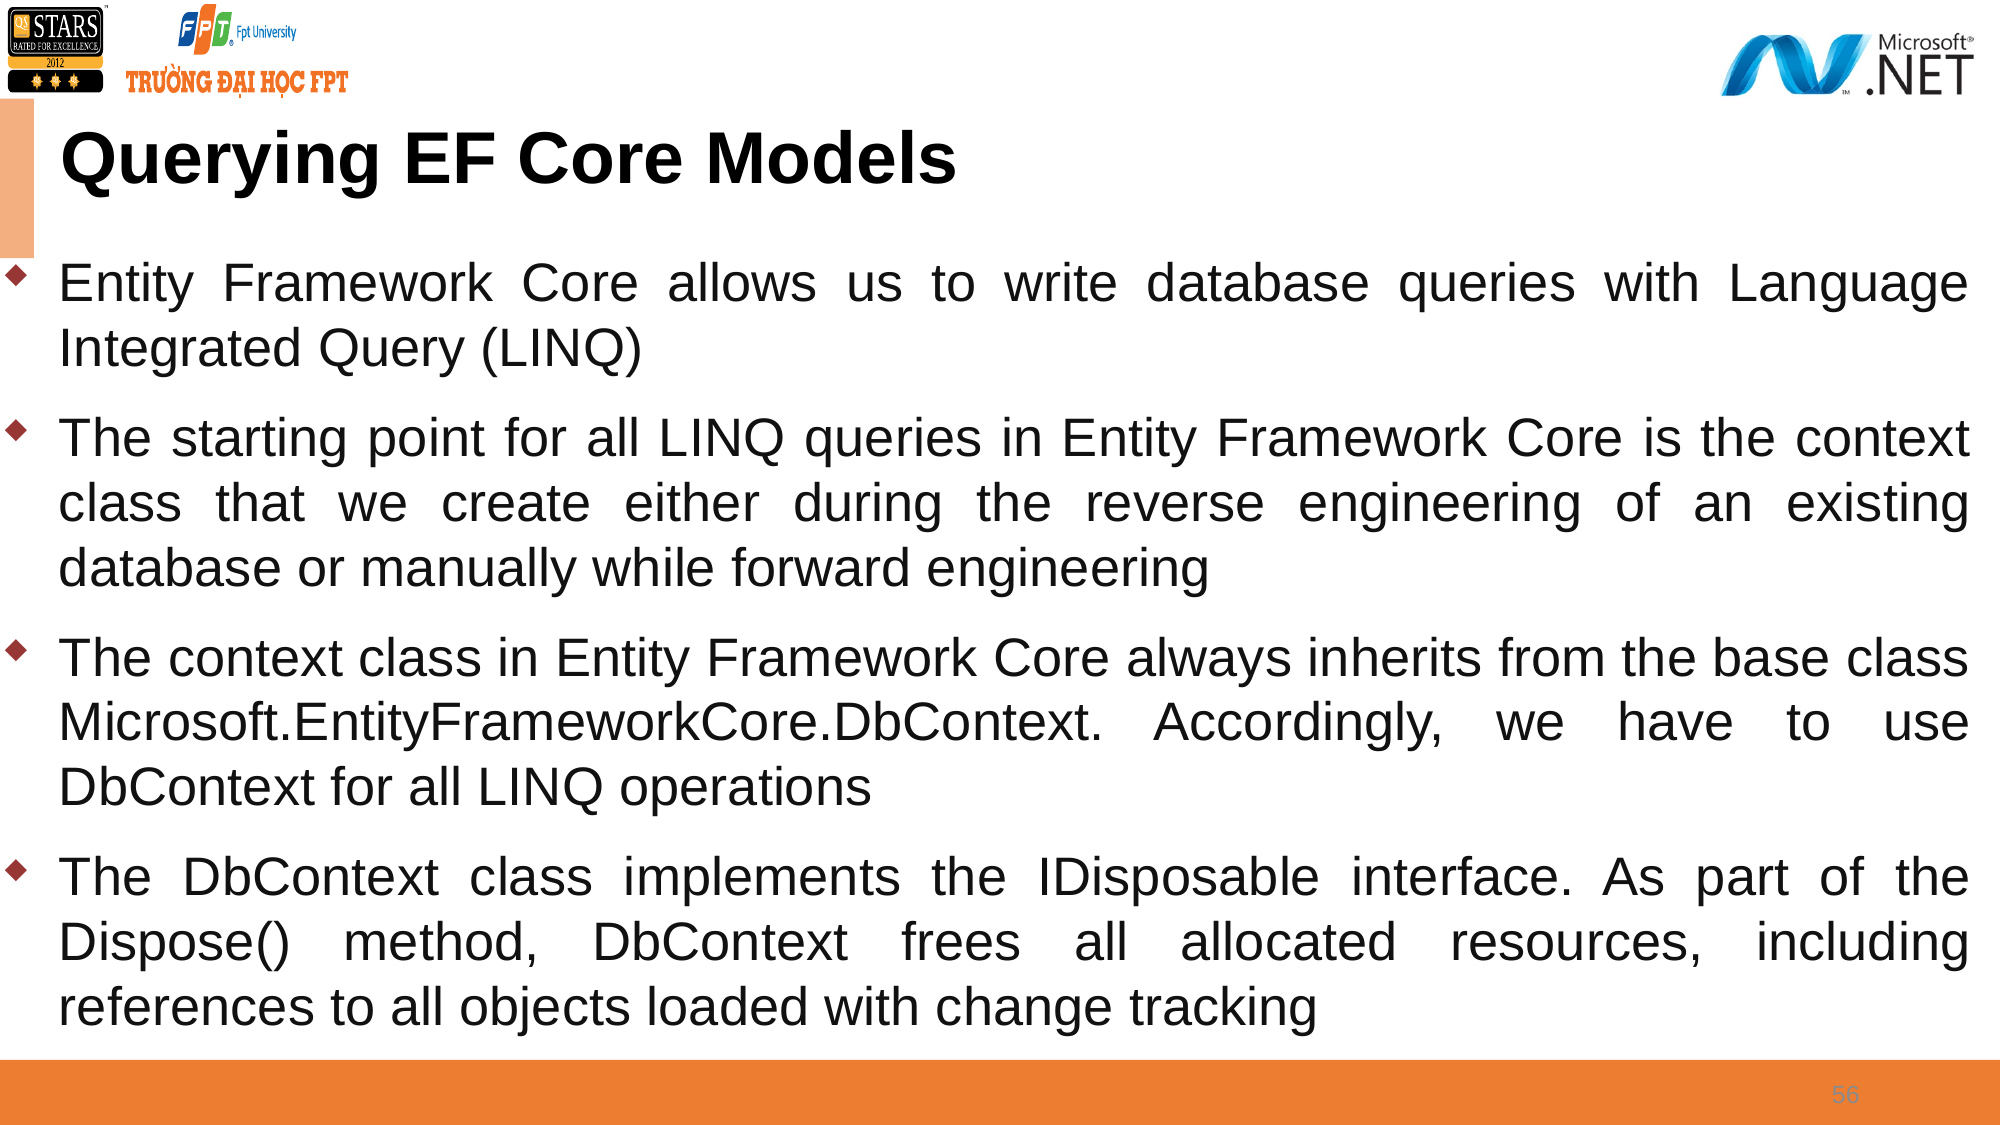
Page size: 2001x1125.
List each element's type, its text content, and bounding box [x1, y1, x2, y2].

picture [1685, 0, 2001, 129]
slide_number 56 [1424, 1063, 1875, 1123]
text_box Entity Framework Core allows us to write database queries with Language Integrated Query (LINQ) The starting point for all LINQ queries in Entity Framework Core is the context class that we create either during the reverse engineering of an existing database or manually while forward engineering The context class in Entity Framework Core always inherits from the base class Microsoft.EntityFrameworkCore.DbContext. Accordingly, we have to use DbContext for all LINQ operations The DbContext class implements the IDisposable interface. As part of the Dispose() method, DbContext frees all allocated resources, including references to all objects loaded with change tracking [0, 239, 1988, 1044]
title Querying EF Core Models [45, 112, 1957, 208]
